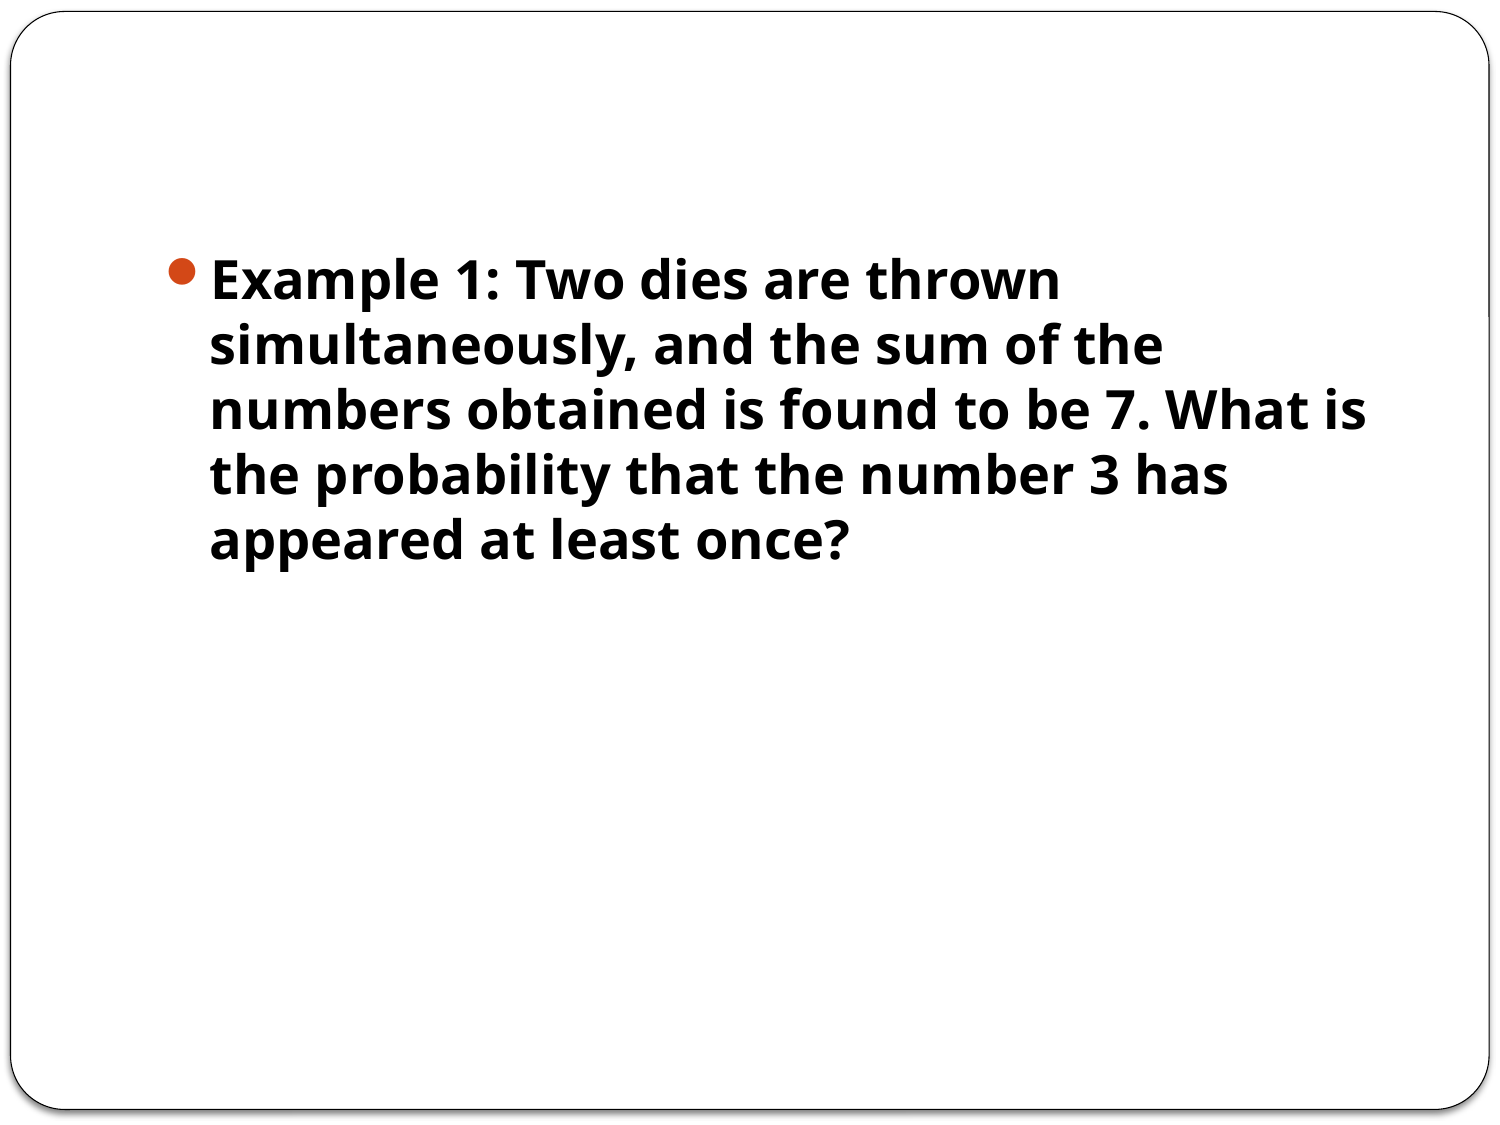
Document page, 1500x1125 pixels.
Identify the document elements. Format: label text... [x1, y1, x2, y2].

list Example 1: Two dies are thrown simultaneously, and the sum of the numbers obtained is found to be 7. What is the probability that the number 3 has appeared at least once? [150, 237, 1425, 988]
